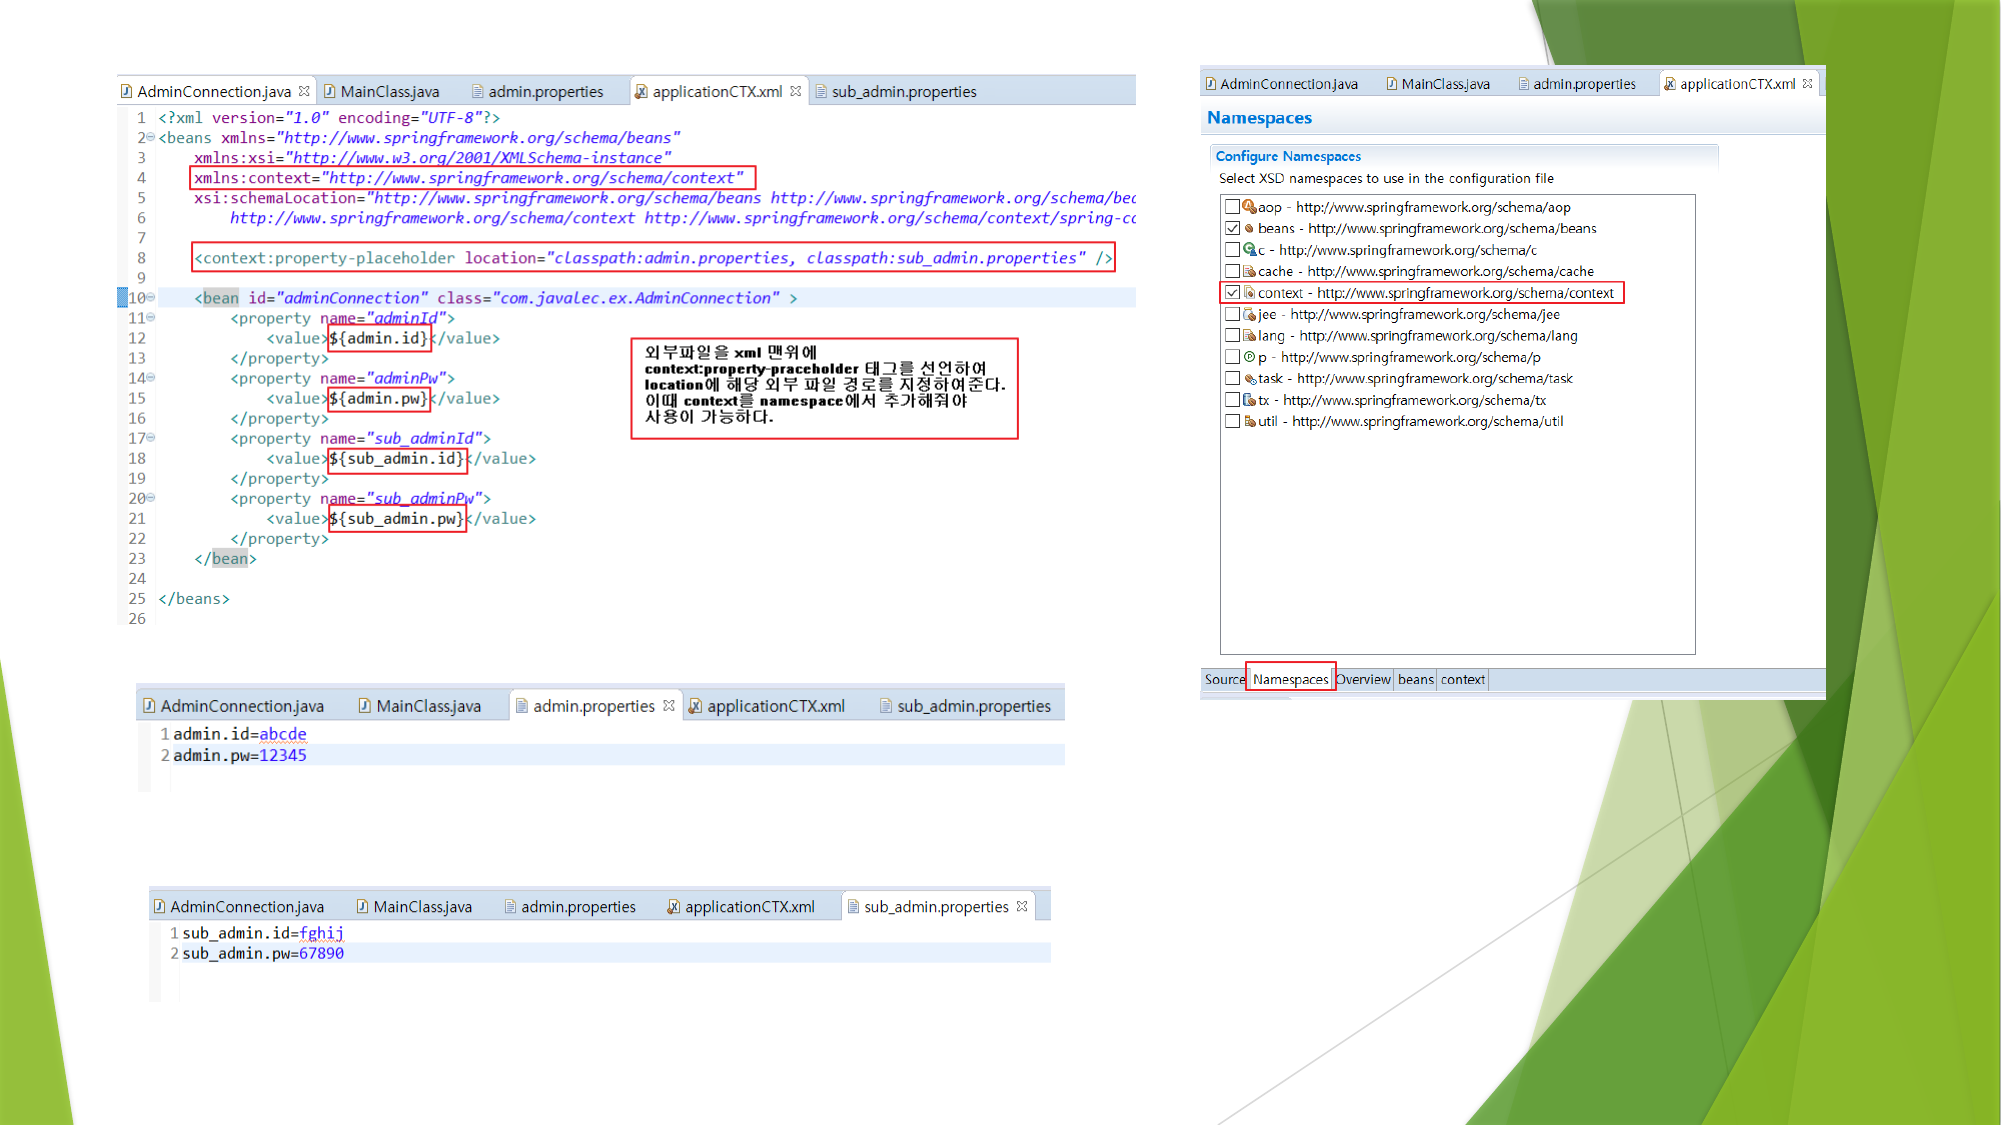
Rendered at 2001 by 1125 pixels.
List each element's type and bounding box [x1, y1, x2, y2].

picture [116, 73, 1136, 625]
picture [1199, 65, 1827, 701]
picture [148, 885, 1052, 1002]
picture [136, 683, 1065, 793]
